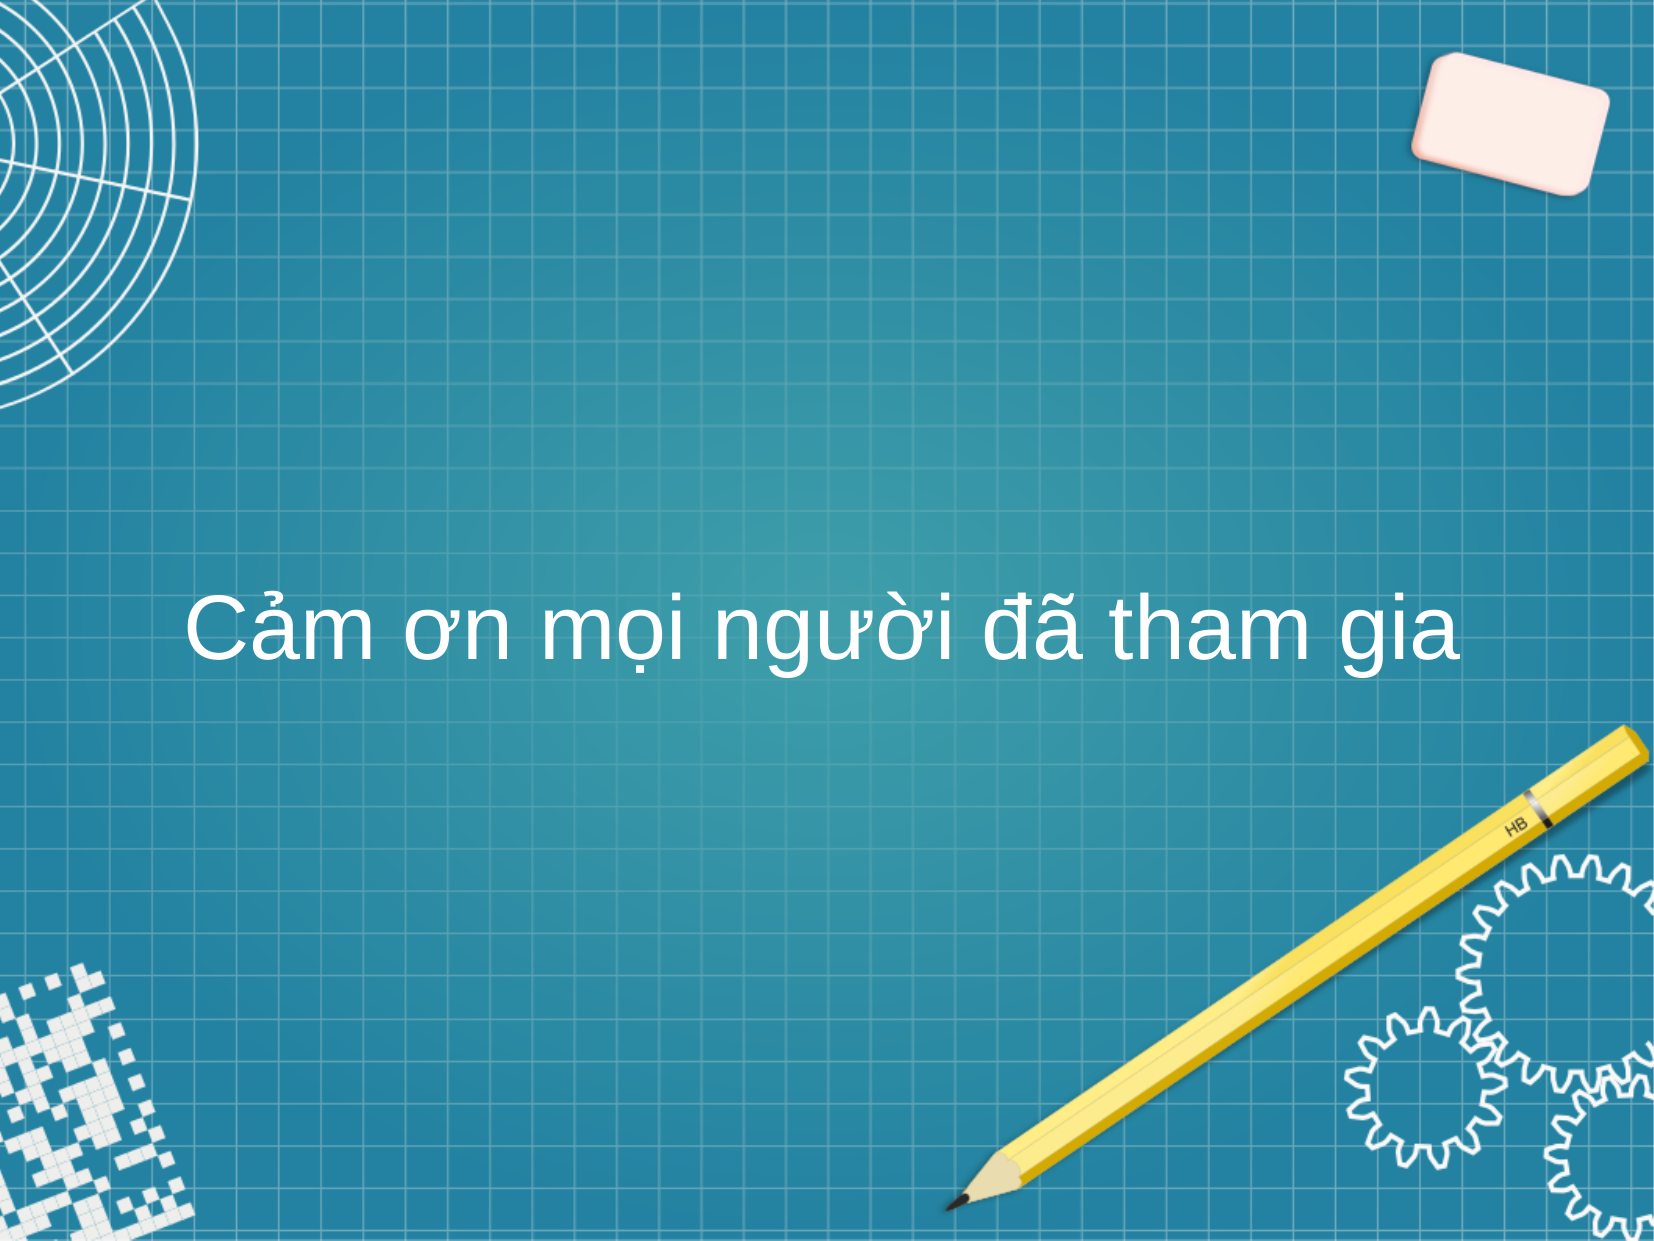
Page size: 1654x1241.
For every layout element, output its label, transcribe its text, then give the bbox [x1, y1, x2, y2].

picture [0, 0, 1654, 1241]
title Cảm ơn mọi người đã tham gia [75, 90, 1571, 1155]
